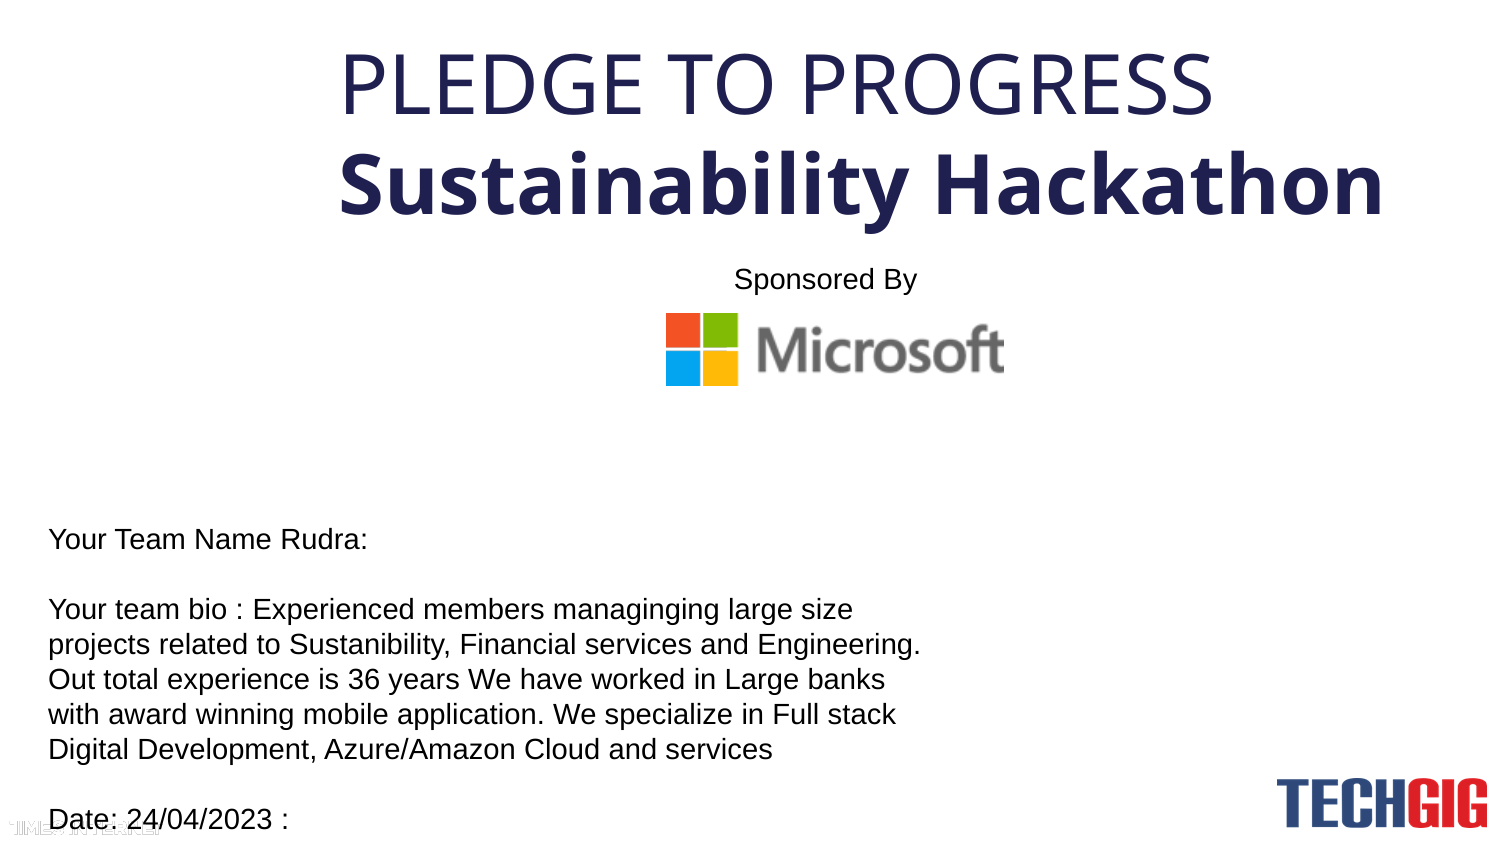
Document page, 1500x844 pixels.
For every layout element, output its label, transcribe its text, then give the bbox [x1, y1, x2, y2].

text_box [0, 508, 766, 844]
text_box Your Team Name Rudra: Your team bio : Experienced members managinging large size projects related to Sustanibility, Financial services and Engineering. Out total experience is 36 years We have worked in Large banks with award winning mobile application. We specialize in Full stack Digital Development, Azure/Amazon Cloud and services Date: 24/04/2023 : [33, 478, 944, 843]
picture [665, 313, 1004, 386]
text_box Sponsored By [719, 245, 942, 309]
title PLEDGE TO PROGRESS Sustainability Hackathon [323, 16, 1500, 111]
picture [1277, 777, 1488, 828]
